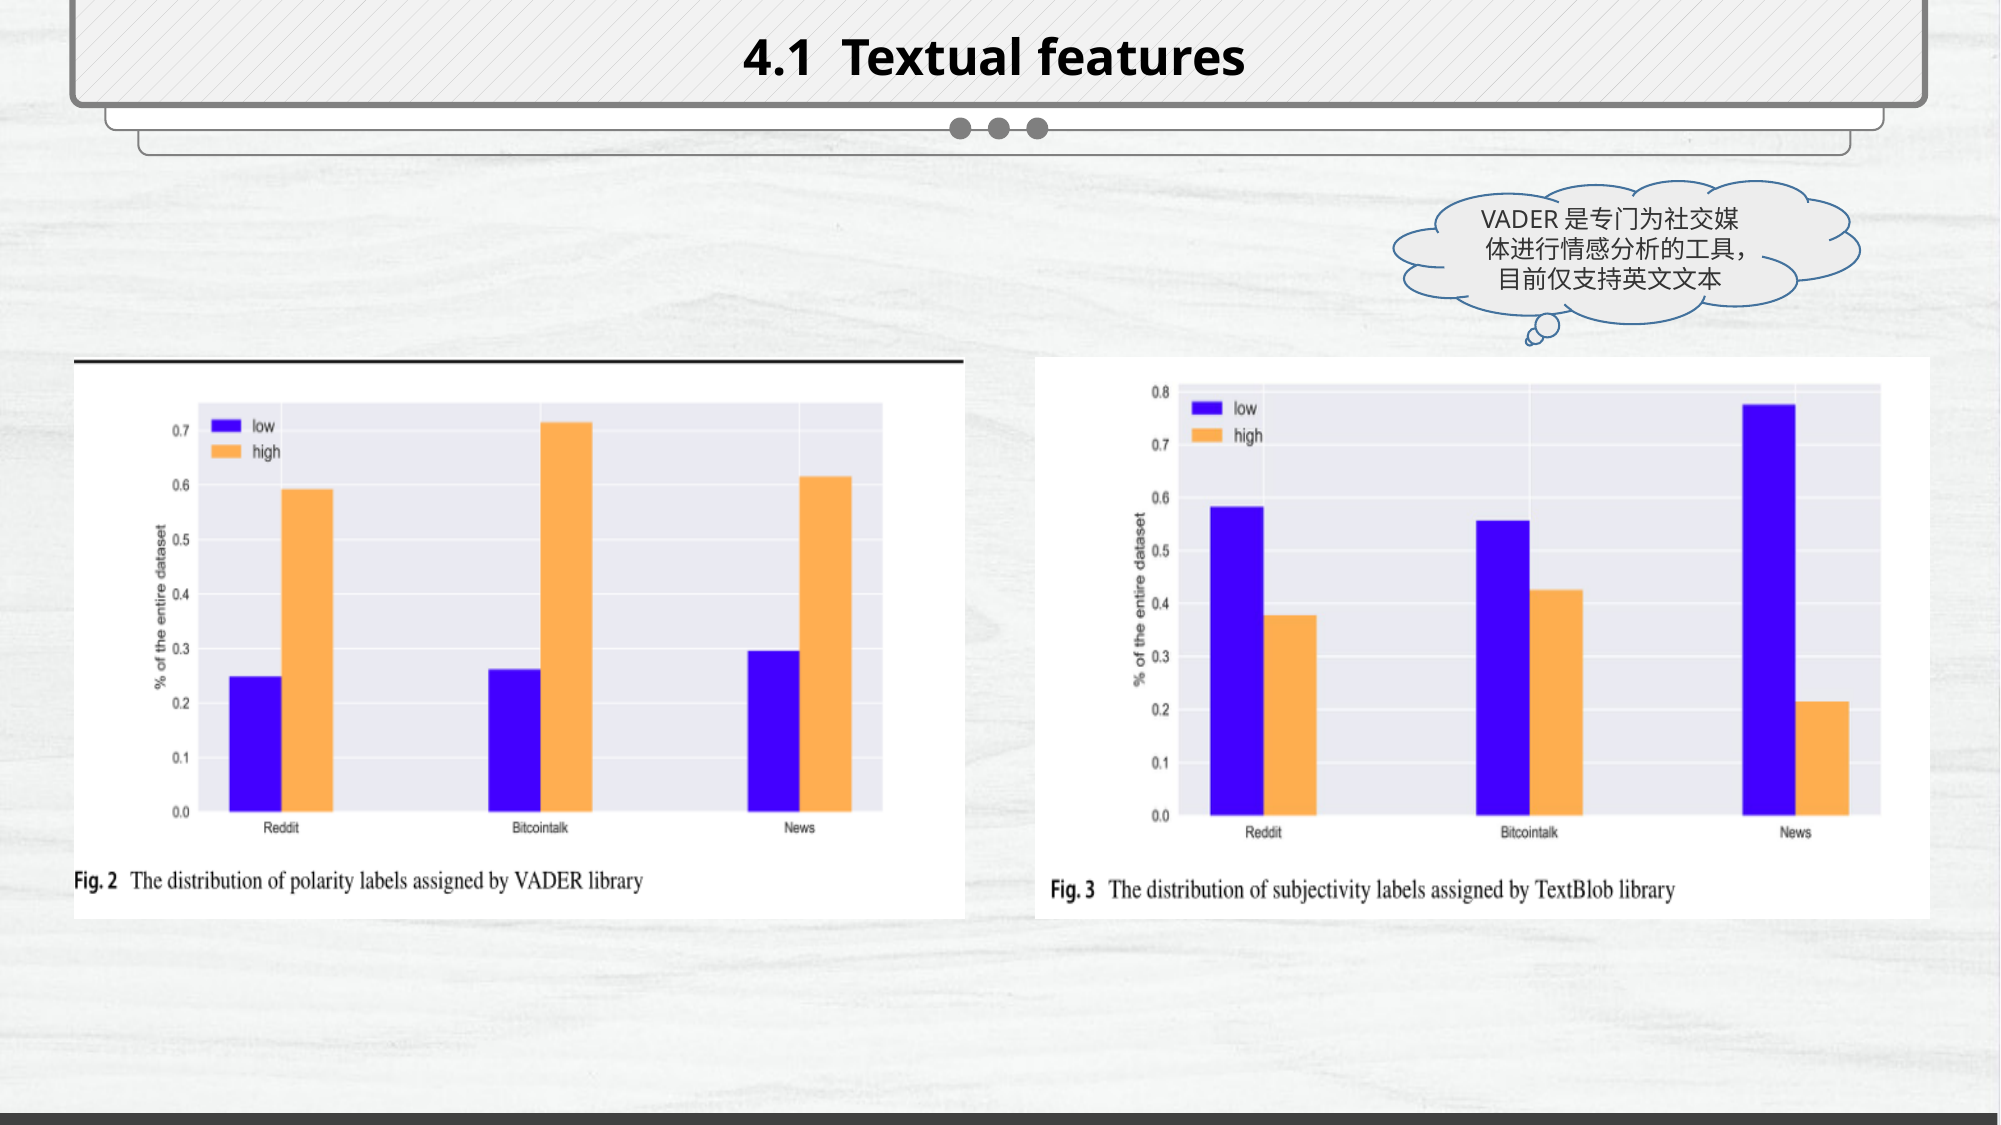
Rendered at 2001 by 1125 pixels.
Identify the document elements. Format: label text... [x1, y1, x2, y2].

picture [0, 0, 2001, 1125]
picture [140, 132, 1849, 154]
text_box VADER是专门为社交媒体进行情感分析的工具，目前仅支持英文文本 [1392, 180, 1862, 347]
text_box 4.1 Textual features [638, 18, 1353, 93]
